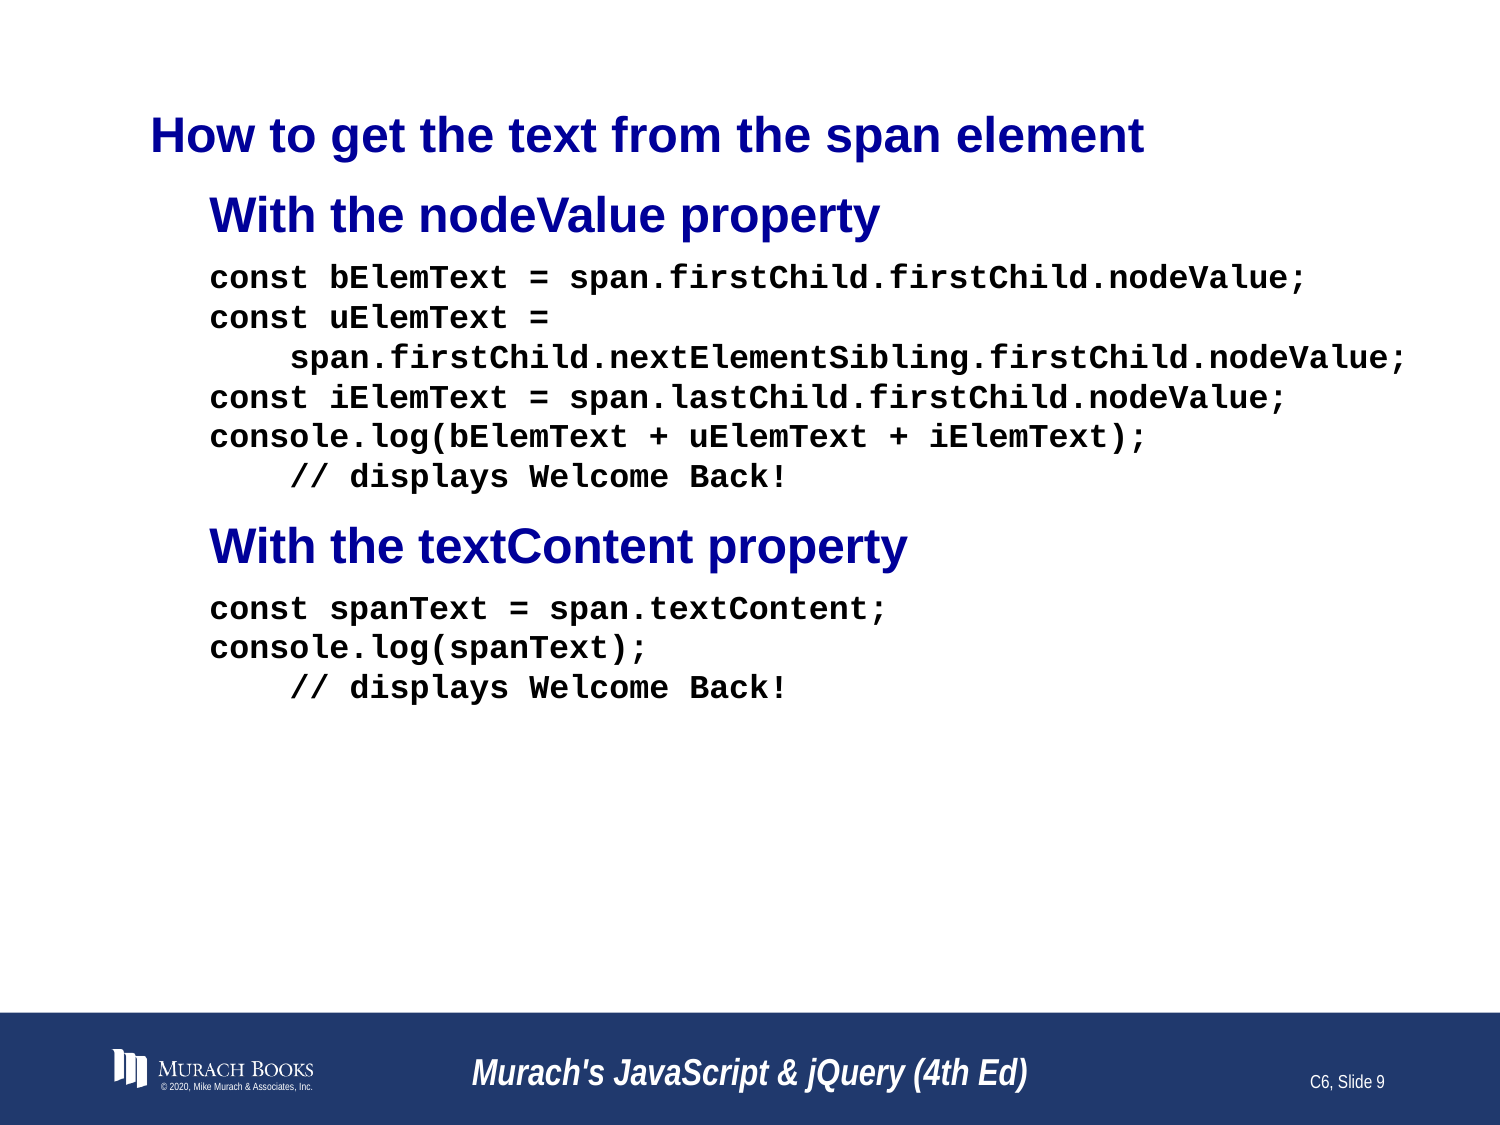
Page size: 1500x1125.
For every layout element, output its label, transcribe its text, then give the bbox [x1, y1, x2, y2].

slide_number C6, Slide 9 [1087, 1025, 1400, 1100]
footer © 2020, Mike Murach & Associates, Inc. [12, 1025, 463, 1100]
slide_number Murach's JavaScript & jQuery (4th Ed) [463, 1025, 1050, 1100]
list With the nodeValue property const bElemText = span.firstChild.firstChild.nodeValue; const uElemText = span.firstChild.nextElementSibling.firstChild.nodeValue; const iElemText = span.lastChild.firstChild.nodeValue; console.log(bElemText + uElemText + iElemText); // displays Welcome Back! With the textContent property const spanText = span.textContent; console.log(spanText); // displays Welcome Back! [137, 174, 1438, 975]
title How to get the text from the span element [150, 102, 1350, 164]
